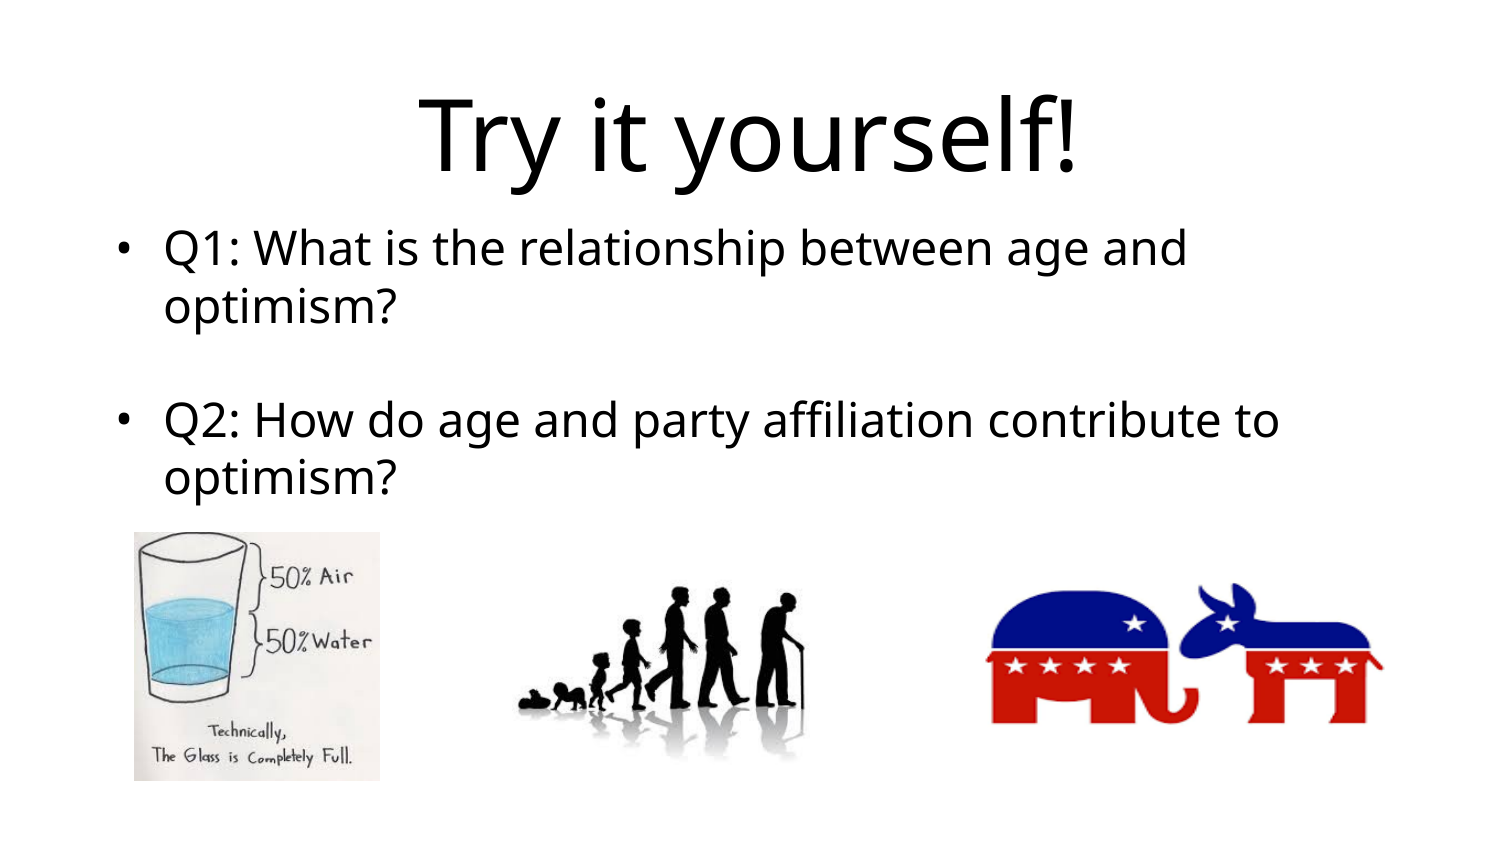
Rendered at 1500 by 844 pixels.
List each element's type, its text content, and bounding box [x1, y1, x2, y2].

title Try it yourself! [109, 38, 1391, 226]
picture [959, 536, 1394, 778]
picture [134, 532, 380, 782]
picture [511, 570, 810, 776]
list Q1: What is the relationship between age and optimism? Q2: How do age and party affiliation contribute to optimism? [109, 226, 1391, 497]
